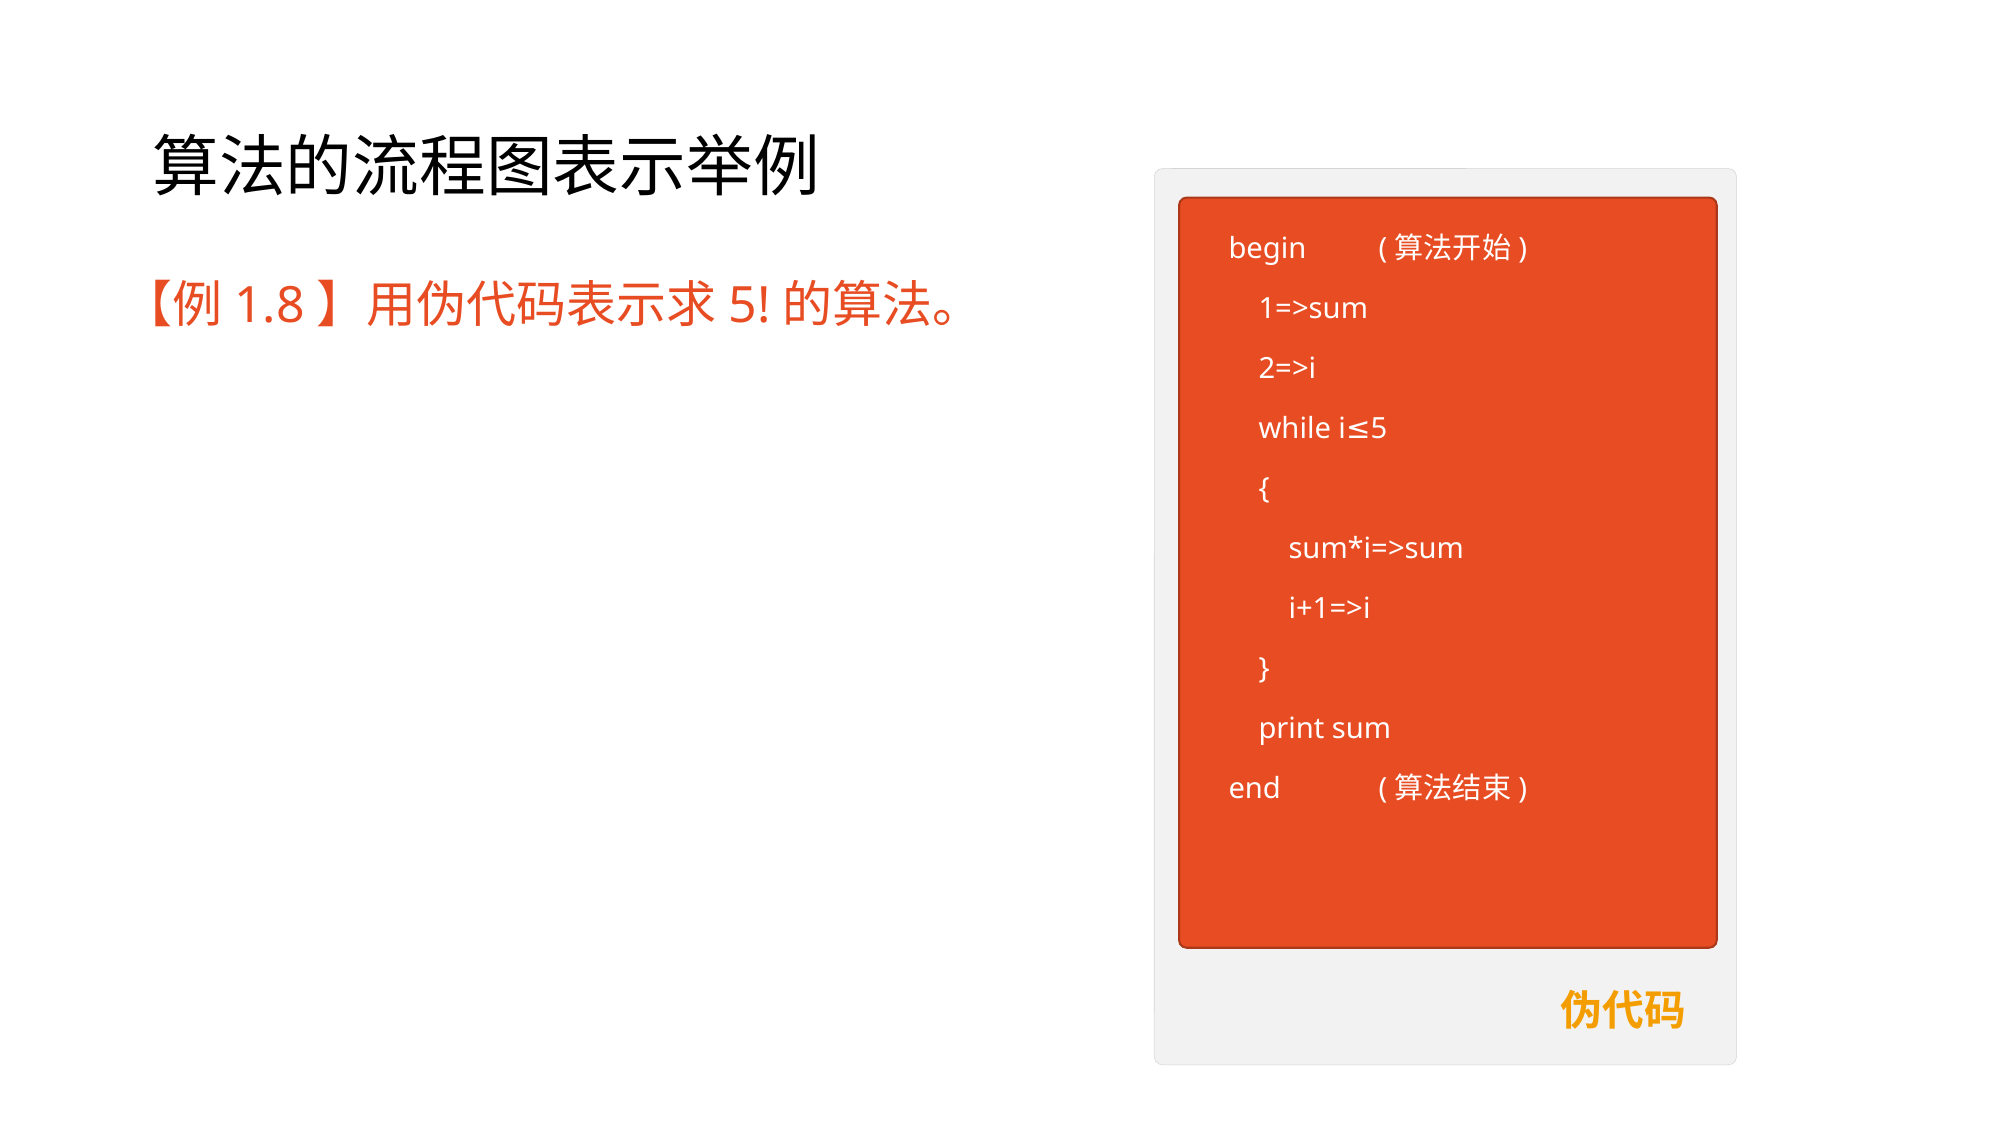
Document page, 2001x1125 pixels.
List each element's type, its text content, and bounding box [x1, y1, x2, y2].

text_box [1154, 168, 1737, 1085]
title 算法的流程图表示举例 [137, 59, 1863, 278]
list 【例1.8】用伪代码表示求5!的算法。 [107, 253, 1154, 351]
